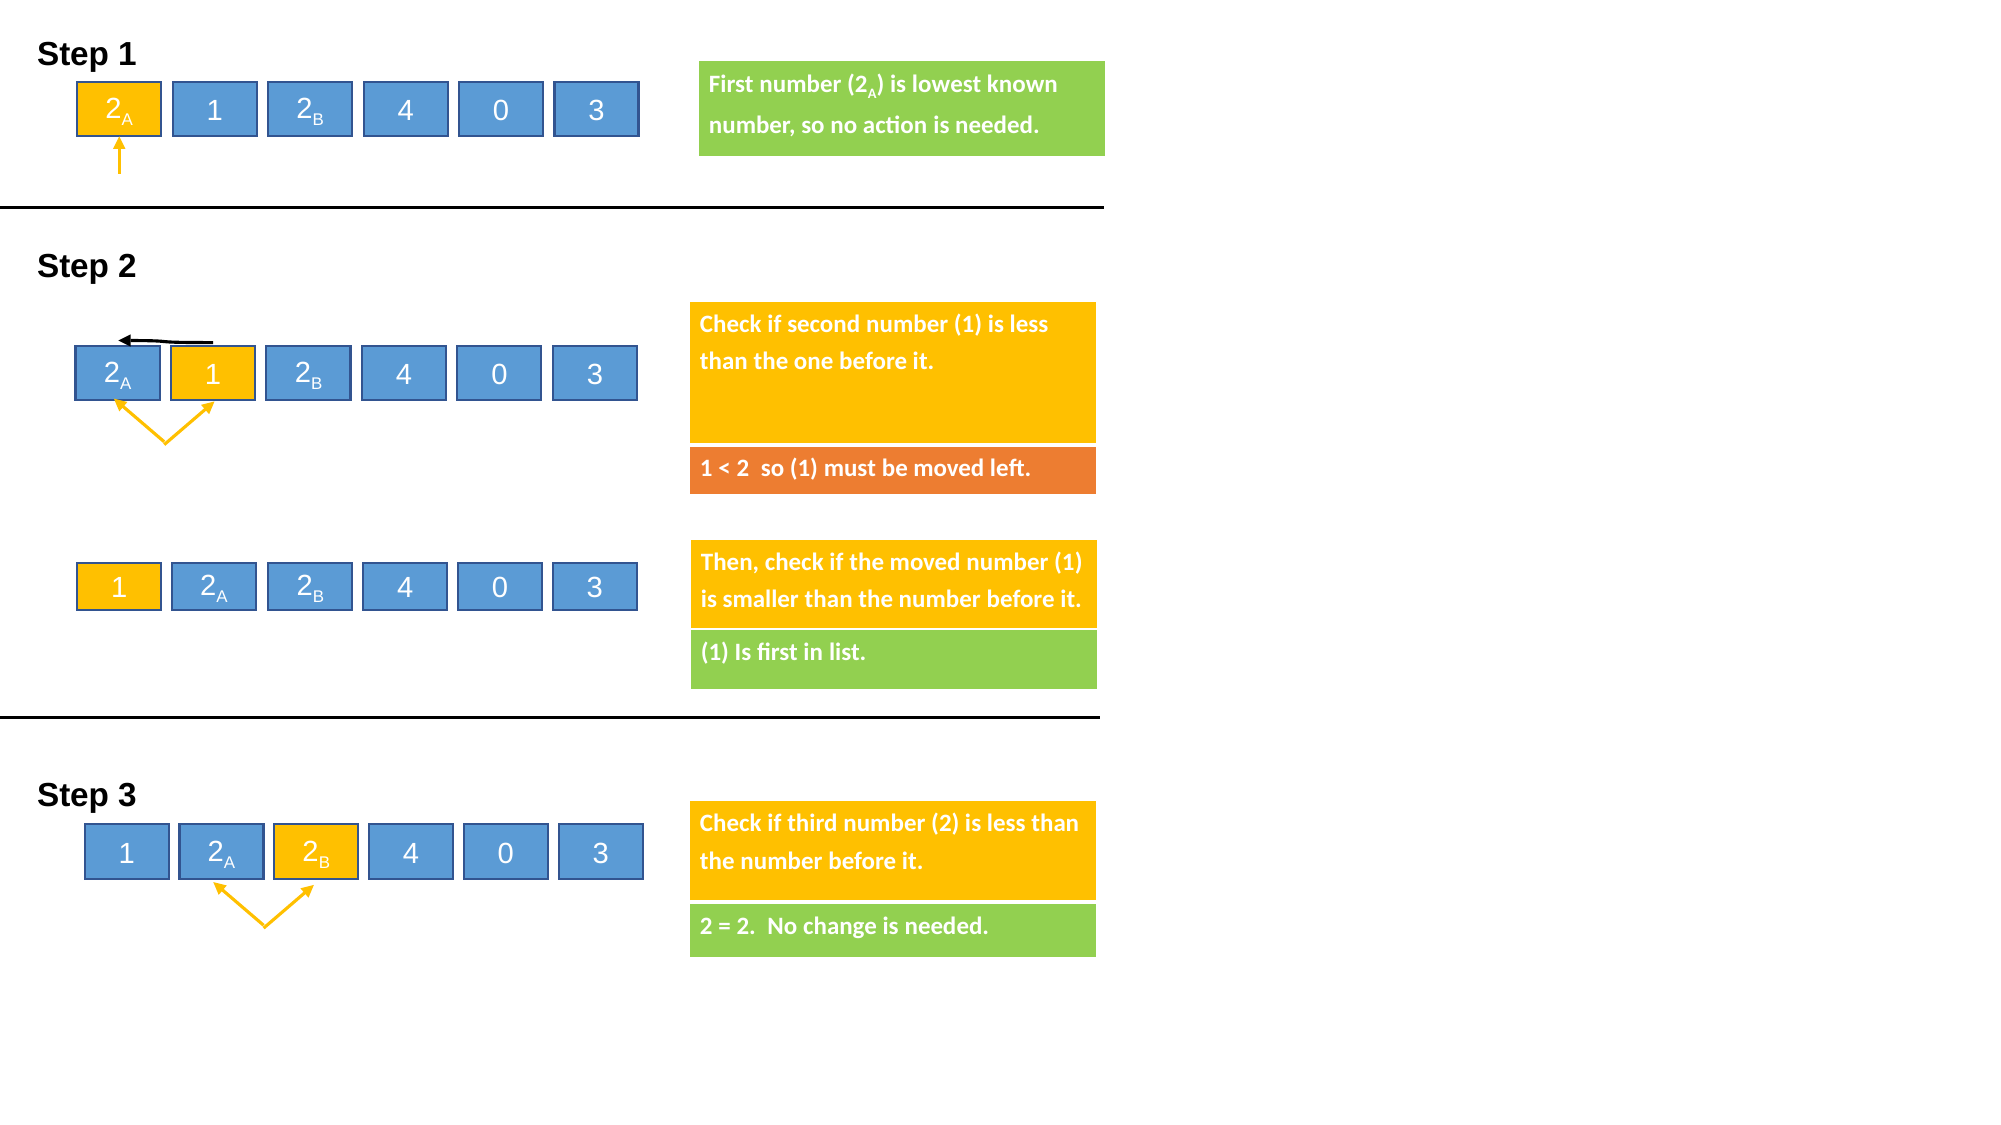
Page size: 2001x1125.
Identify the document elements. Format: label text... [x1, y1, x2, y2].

table_header 2 = 2. No change is needed. [690, 904, 1096, 957]
text_box 0 [463, 823, 549, 880]
text_box 1 [84, 823, 170, 880]
text_box 3 [552, 345, 638, 401]
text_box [113, 398, 215, 445]
text_box 1 [170, 345, 256, 401]
text_box 0 [457, 562, 543, 611]
text_box Step 2 [22, 237, 152, 292]
text_box 1 [76, 562, 162, 611]
text_box 0 [458, 81, 544, 137]
text_box 4 [368, 823, 454, 880]
text_box 2B [273, 823, 359, 880]
table_header Check if third number (2) is less than the number before it. [690, 801, 1096, 900]
text_box 2A [171, 562, 257, 611]
table_header First number (2A) is lowest known number, so no action is needed. [699, 61, 1105, 156]
table_header (1) Is first in list. [691, 630, 1097, 689]
table_header Check if second number (1) is less than the one before it. [690, 302, 1096, 443]
text_box 2B [267, 81, 353, 137]
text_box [213, 882, 314, 929]
text_box 2B [267, 562, 353, 611]
text_box 0 [456, 345, 542, 401]
text_box 2A [178, 823, 265, 880]
text_box 3 [558, 823, 644, 880]
text_box 2B [265, 345, 352, 401]
table_header Then, check if the moved number (1) is smaller than the number before it. [691, 540, 1097, 628]
text_box Step 1 [22, 24, 152, 80]
text_box 4 [363, 81, 449, 137]
text_box 4 [361, 345, 447, 401]
text_box 3 [552, 562, 638, 611]
table_header 1 < 2 so (1) must be moved left. [690, 447, 1096, 494]
text_box 3 [553, 81, 640, 137]
text_box 1 [172, 81, 258, 137]
text_box 4 [362, 562, 448, 611]
text_box 2A [74, 345, 161, 401]
text_box 2A [76, 81, 162, 137]
text_box Step 3 [22, 766, 152, 821]
